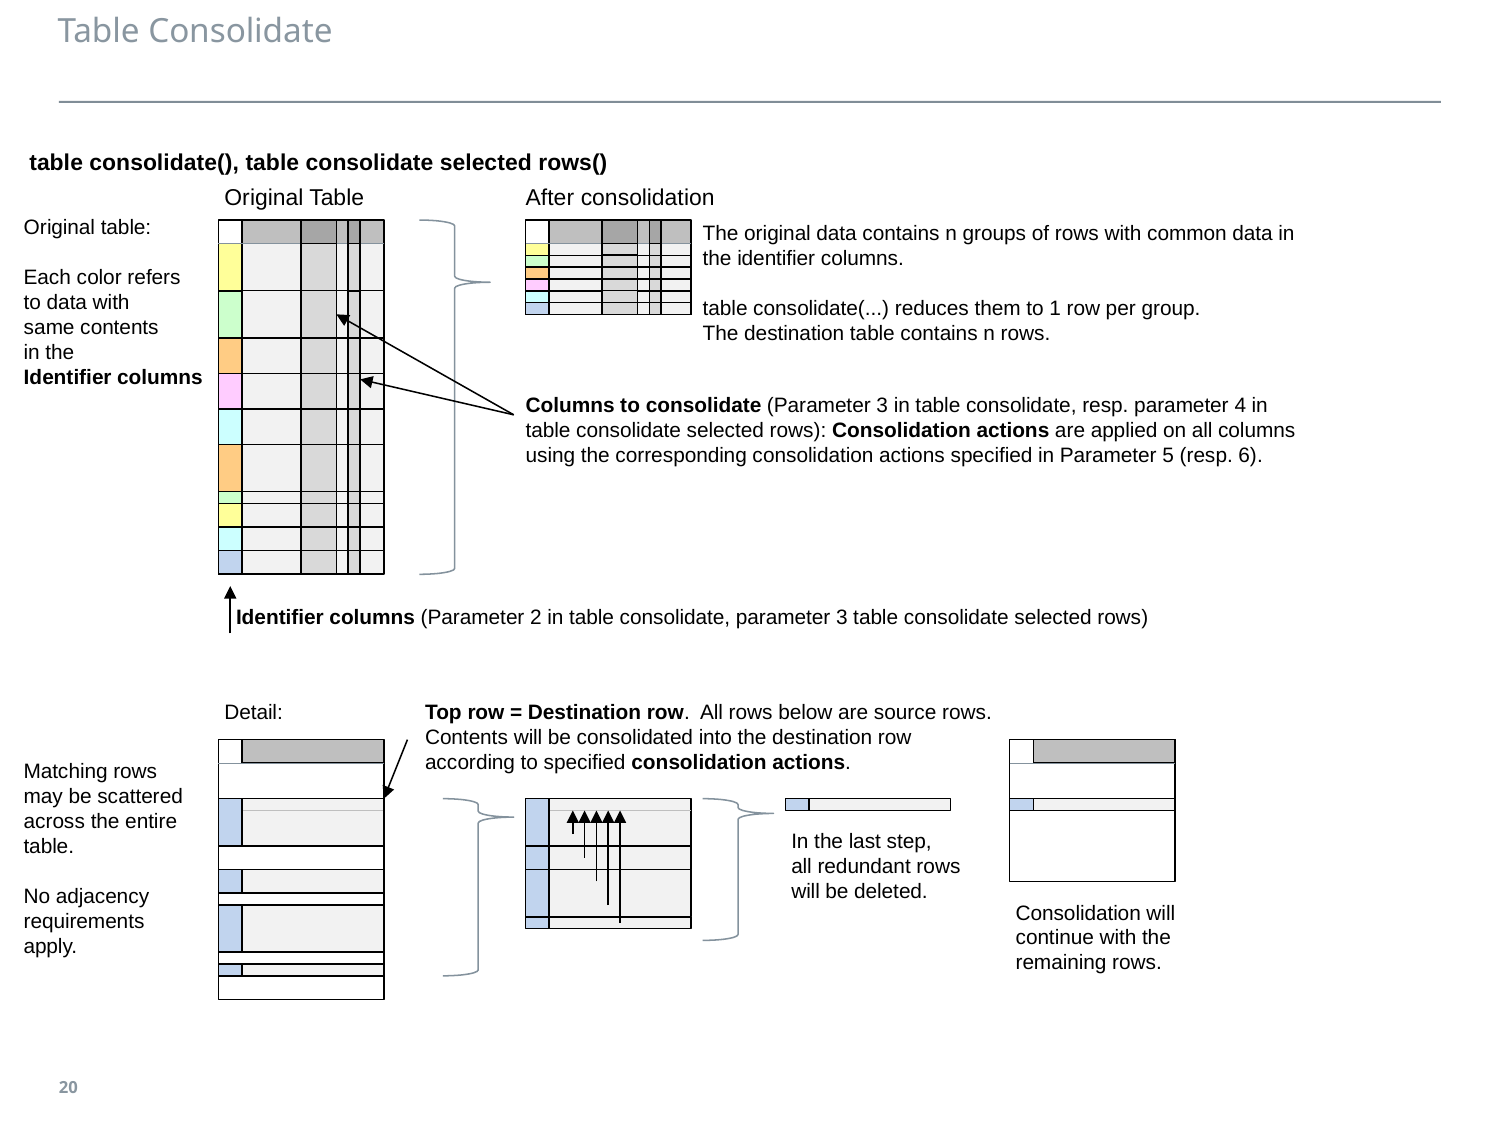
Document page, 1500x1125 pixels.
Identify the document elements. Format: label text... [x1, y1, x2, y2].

text_box [362, 241, 386, 289]
text_box [299, 505, 338, 529]
text_box [575, 812, 583, 817]
text_box [663, 218, 693, 241]
text_box [240, 289, 299, 336]
text_box [625, 867, 693, 915]
text_box [362, 442, 386, 489]
text_box Identifier columns (Parameter 2 in table consolidate, parameter 3 table consolidate selected rows) [234, 596, 409, 635]
text_box [1035, 797, 1177, 813]
text_box [240, 407, 299, 442]
text_box [523, 241, 600, 253]
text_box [359, 379, 514, 416]
text_box [647, 301, 663, 316]
text_box [551, 797, 693, 844]
text_box [216, 289, 240, 336]
text_box In the last step, all redundant rows will be deleted. [783, 820, 965, 860]
text_box [299, 548, 338, 576]
text_box [240, 336, 299, 371]
text_box [346, 422, 362, 442]
text_box [663, 277, 693, 289]
text_box [1008, 813, 1177, 883]
text_box [299, 407, 338, 442]
text_box [346, 529, 362, 549]
text_box [346, 549, 362, 576]
text_box [1008, 738, 1177, 797]
text_box Original Table [216, 182, 398, 210]
text_box [240, 489, 299, 501]
text_box [216, 442, 240, 489]
text_box [640, 265, 647, 277]
text_box [216, 371, 240, 407]
text_box [419, 424, 456, 576]
text_box [663, 265, 693, 277]
text_box [346, 289, 362, 312]
text_box [299, 371, 331, 407]
text_box [547, 277, 600, 289]
text_box [299, 218, 338, 242]
text_box [346, 442, 362, 489]
text_box [1008, 797, 1035, 813]
text_box [523, 797, 551, 844]
text_box [299, 529, 338, 548]
text_box [523, 277, 547, 289]
text_box [551, 844, 592, 867]
text_box [547, 301, 600, 316]
text_box [216, 529, 240, 549]
text_box Original table: Each color refers to data with same contents in the Identifier columns [16, 206, 197, 305]
text_box [663, 289, 693, 301]
text_box [551, 915, 693, 931]
text_box [216, 505, 240, 529]
text_box [346, 252, 362, 289]
text_box [663, 241, 693, 253]
text_box [547, 289, 600, 301]
text_box [240, 549, 299, 576]
text_box [600, 253, 640, 265]
text_box [362, 218, 386, 241]
text_box [647, 265, 663, 277]
text_box [299, 442, 338, 489]
text_box [216, 218, 299, 241]
text_box [338, 549, 346, 576]
text_box [362, 289, 386, 312]
text_box [625, 844, 693, 867]
text_box [346, 505, 362, 529]
text_box [216, 336, 240, 371]
text_box [338, 525, 346, 549]
text_box table consolidate(), table consolidate selected rows() [21, 147, 203, 175]
text_box [523, 915, 551, 931]
text_box [523, 844, 551, 867]
text_box [338, 252, 346, 289]
text_box [610, 812, 618, 817]
text_box [647, 277, 663, 289]
text_box [299, 336, 331, 371]
text_box [640, 253, 647, 265]
text_box [600, 265, 640, 277]
text_box [523, 301, 547, 316]
text_box [640, 289, 647, 301]
title Table Consolidate [57, 1, 1440, 96]
text_box After consolidation [518, 182, 699, 210]
text_box [362, 501, 386, 525]
text_box [299, 289, 338, 336]
text_box [783, 797, 811, 813]
text_box Columns to consolidate (Parameter 3 in table consolidate, resp. parameter 4 in table consolidate selected rows): Consolidation actions are applied on all columns using the corresponding consolidation actions specified in Parameter 5 (resp. 6). [518, 383, 1337, 488]
text_box [216, 241, 299, 289]
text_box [383, 739, 408, 799]
text_box [240, 501, 299, 525]
text_box [216, 489, 240, 505]
text_box [346, 218, 362, 242]
text_box [377, 764, 386, 804]
text_box [523, 867, 551, 915]
text_box [338, 289, 346, 312]
text_box [523, 253, 547, 265]
text_box [600, 277, 640, 289]
text_box [362, 525, 386, 549]
text_box [640, 301, 647, 316]
text_box [346, 489, 362, 505]
text_box [240, 525, 299, 549]
text_box [442, 797, 515, 977]
text_box [547, 253, 600, 265]
text_box [338, 489, 346, 501]
text_box [240, 442, 299, 489]
text_box [600, 289, 640, 301]
text_box [419, 219, 491, 312]
text_box [338, 442, 346, 489]
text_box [336, 314, 514, 415]
text_box [299, 252, 338, 289]
text_box [338, 501, 346, 525]
text_box [663, 301, 693, 316]
text_box [216, 407, 240, 442]
text_box The original data contains n groups of rows with common data in the identifier columns. table consolidate(...) reduces them to 1 row per group. The destination table contains n rows. [695, 212, 1337, 364]
text_box Matching rows may be scattered across the entire table. No adjacency requirements apply. [16, 749, 197, 848]
text_box [523, 265, 547, 277]
text_box [647, 289, 663, 301]
text_box [598, 812, 606, 817]
text_box [640, 218, 647, 241]
text_box [338, 218, 346, 241]
text_box [551, 867, 615, 915]
text_box [216, 549, 240, 576]
text_box [600, 301, 640, 316]
text_box [647, 218, 663, 242]
text_box [640, 277, 647, 289]
text_box [663, 253, 693, 266]
text_box [362, 424, 386, 442]
text_box [216, 738, 386, 1001]
text_box [811, 797, 953, 813]
text_box [647, 253, 663, 265]
text_box [362, 549, 386, 576]
text_box Consolidation will continue with the remaining rows. [1008, 891, 1189, 931]
text_box Top row = Destination row. All rows below are source rows. Contents will be consolidated into the destination row according to specified consolidation actions. [417, 690, 598, 730]
text_box [547, 265, 600, 277]
text_box [299, 489, 338, 505]
text_box [338, 422, 346, 442]
text_box [523, 289, 547, 301]
text_box [523, 218, 600, 241]
text_box Detail: [216, 690, 398, 730]
text_box [240, 371, 299, 407]
text_box [362, 489, 386, 501]
text_box [702, 797, 775, 942]
text_box [600, 218, 640, 242]
